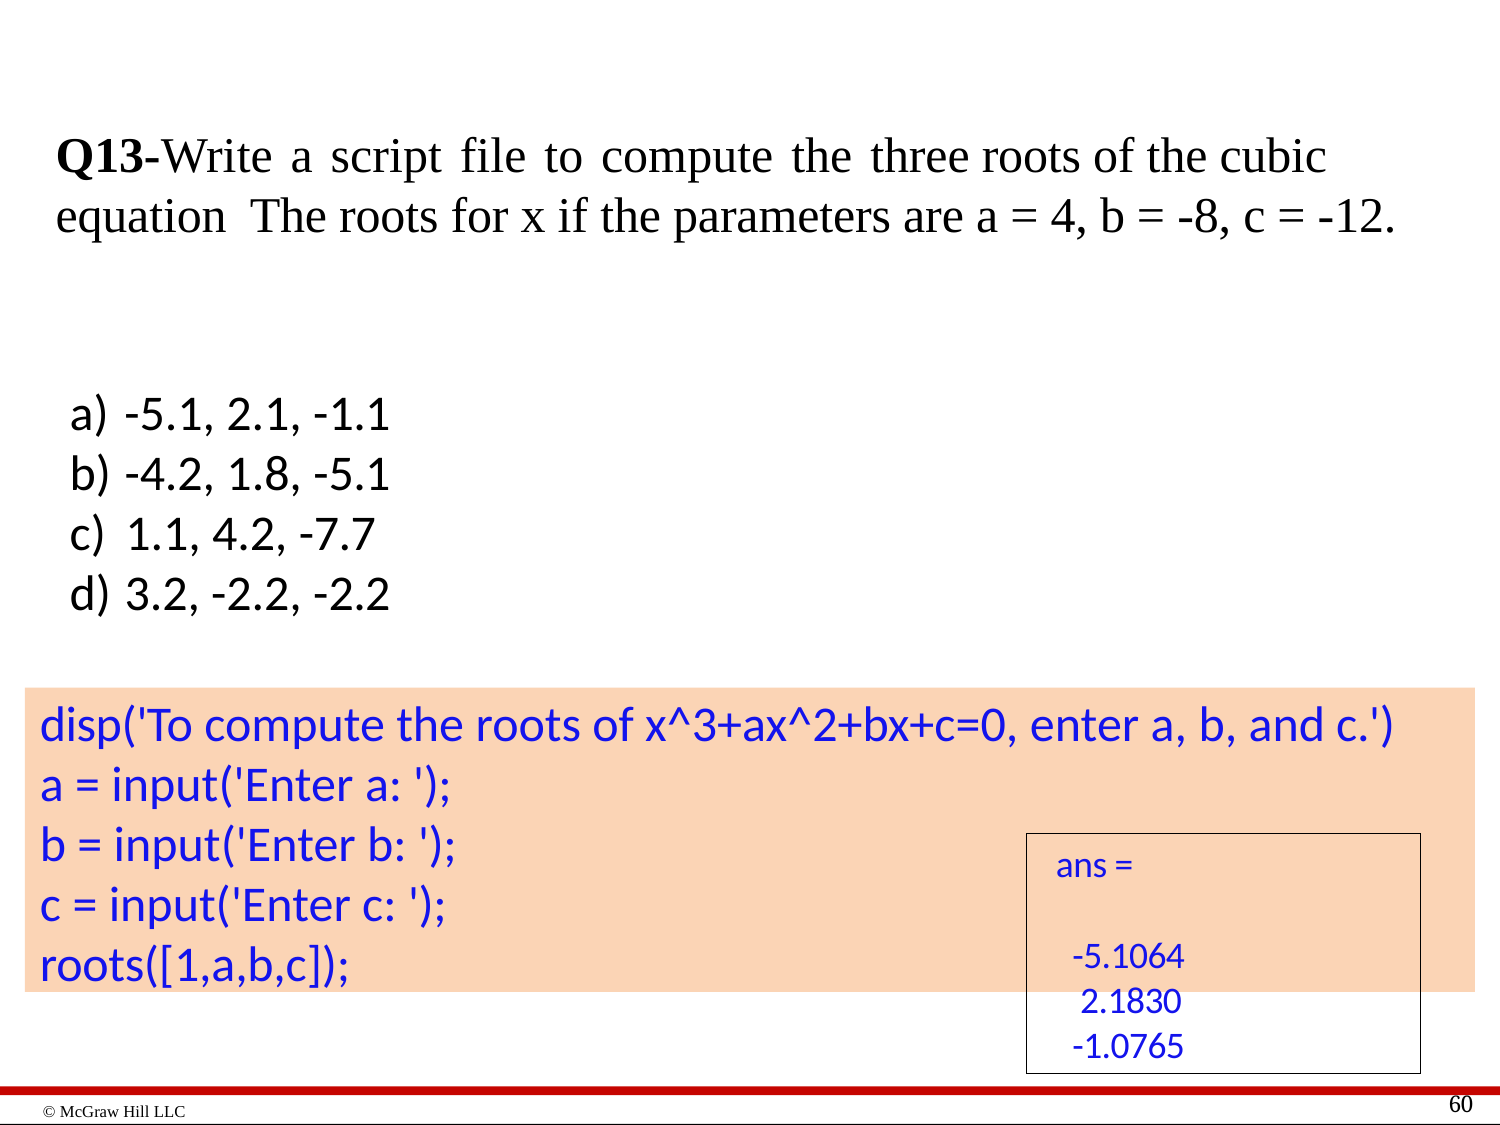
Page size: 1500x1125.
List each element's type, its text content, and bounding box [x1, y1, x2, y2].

text_box disp('To compute the roots of x^3+ax^2+bx+c=0, enter a, b, and c.') a = input('Enter a: '); b = input('Enter b: '); c = input('Enter c: '); roots([1,a,b,c]); [24, 687, 1475, 992]
text_box ans = -5.1064 2.1830 -1.0765 [1026, 833, 1421, 1074]
text_box a) -5.1, 2.1, -1.1 b) -4.2, 1.8, -5.1 c) 1.1, 4.2, -7.7 d) 3.2, -2.2, -2.2 [53, 378, 1224, 621]
slide_number 60 [1415, 992, 1474, 1125]
